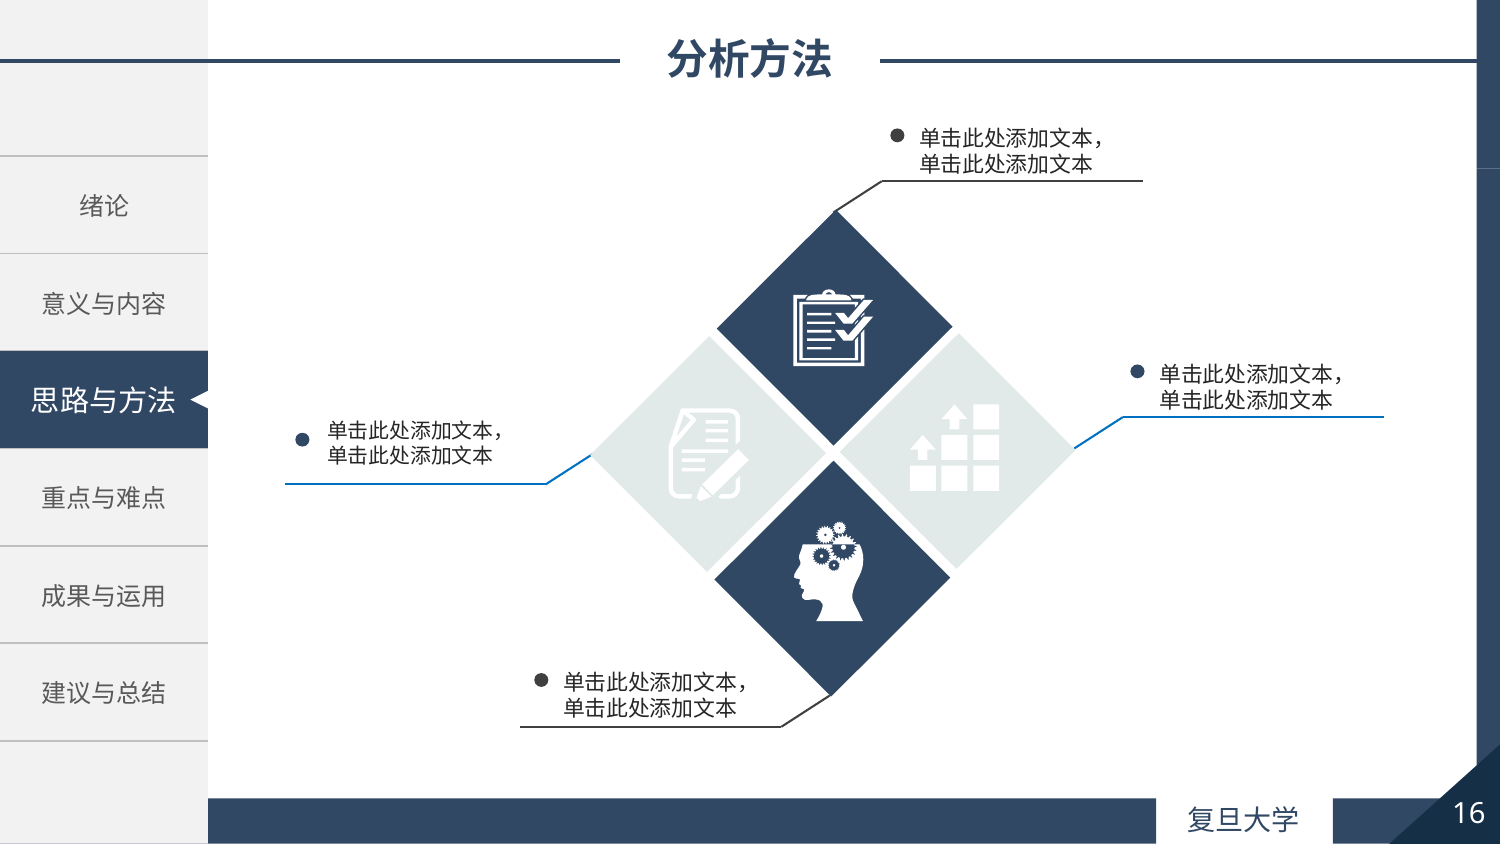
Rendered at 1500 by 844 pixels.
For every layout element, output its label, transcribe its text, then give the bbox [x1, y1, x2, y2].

text_box 分析方法 [620, 25, 880, 91]
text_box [1073, 352, 1385, 449]
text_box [832, 116, 1144, 214]
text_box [623, 370, 793, 538]
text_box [519, 660, 831, 732]
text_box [747, 495, 918, 662]
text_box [873, 367, 1043, 535]
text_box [284, 410, 595, 485]
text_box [749, 244, 920, 411]
